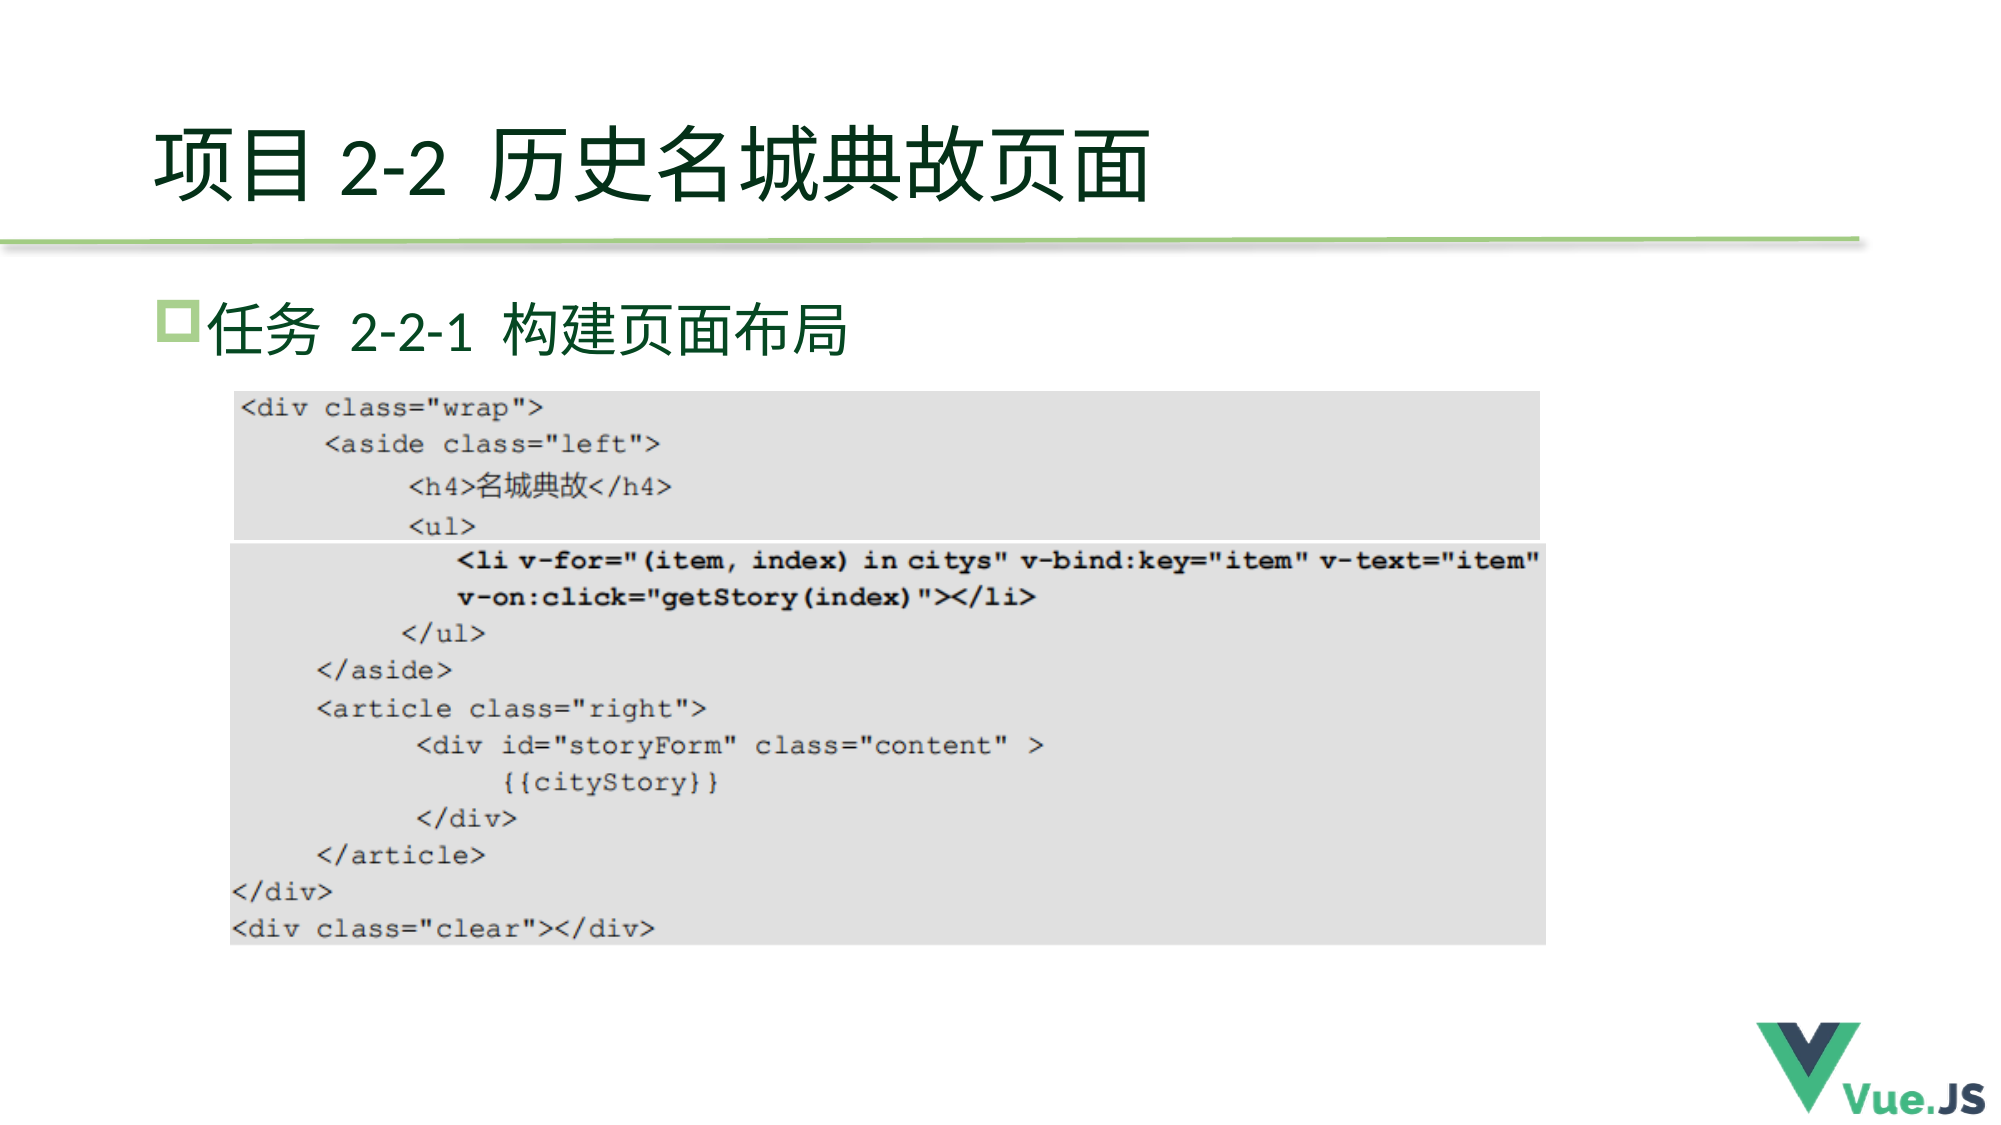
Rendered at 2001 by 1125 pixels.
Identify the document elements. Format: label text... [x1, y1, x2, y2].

picture [1748, 1010, 2000, 1125]
picture [234, 391, 1540, 540]
list 任务 2-2-1 构建页面布局 [137, 257, 1863, 972]
title 项目2-2 历史名城典故页面 [137, 59, 1863, 257]
picture [230, 542, 1546, 957]
